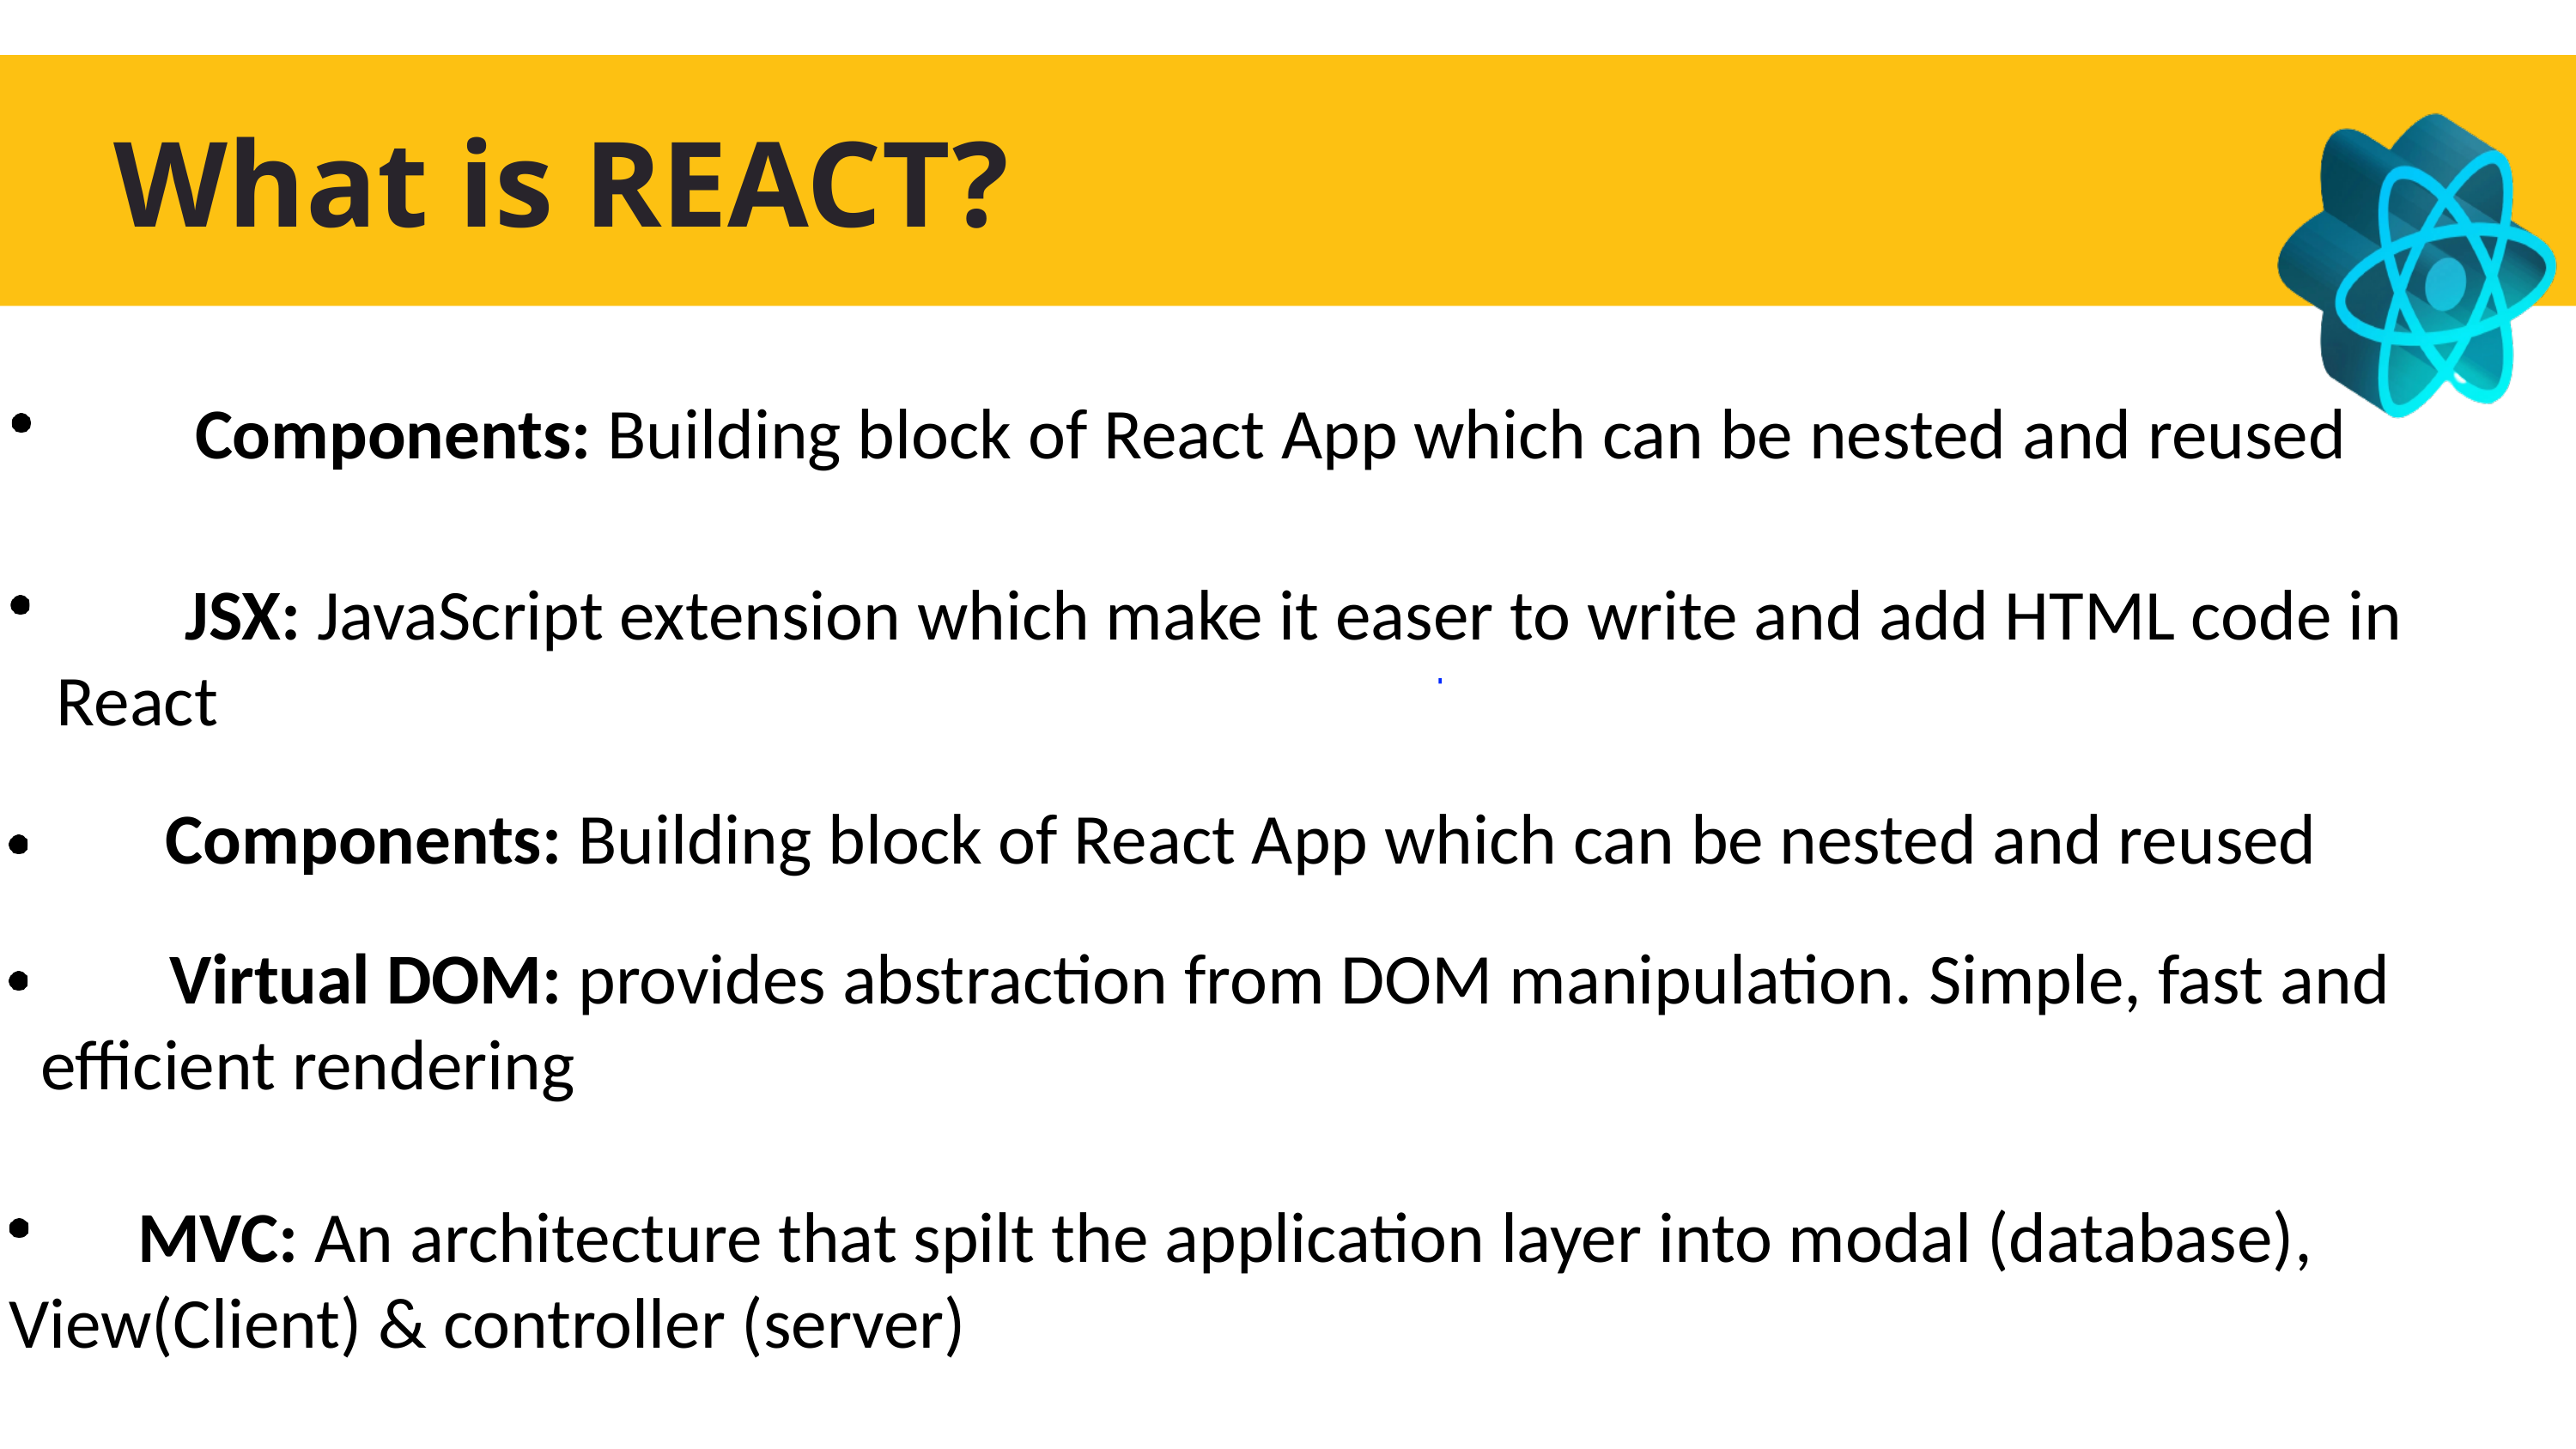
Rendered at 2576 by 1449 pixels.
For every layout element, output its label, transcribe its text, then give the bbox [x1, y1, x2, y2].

title What is REACT? [113, 106, 2056, 352]
text_box Virtual DOM: provides abstraction from DOM manipulation. Simple, fast and efficient rendering [27, 925, 2576, 1111]
picture [2060, 5, 2576, 541]
text_box [10, 595, 30, 615]
text_box [9, 1218, 29, 1238]
text_box [9, 971, 28, 991]
text_box [11, 413, 31, 433]
text_box Components: Building block of React App which can be nested and reused [24, 786, 2576, 885]
text_box Components: Building block of React App which can be nested and reused [53, 380, 2056, 480]
text_box [0, 55, 2056, 306]
text_box [9, 834, 28, 854]
text_box MVC: An architecture that spilt the application layer into modal (database), View(Client) & controller (server) [0, 1184, 2558, 1369]
text_box JSX: JavaScript extension which make it easer to write and add HTML code in React [44, 562, 2576, 747]
